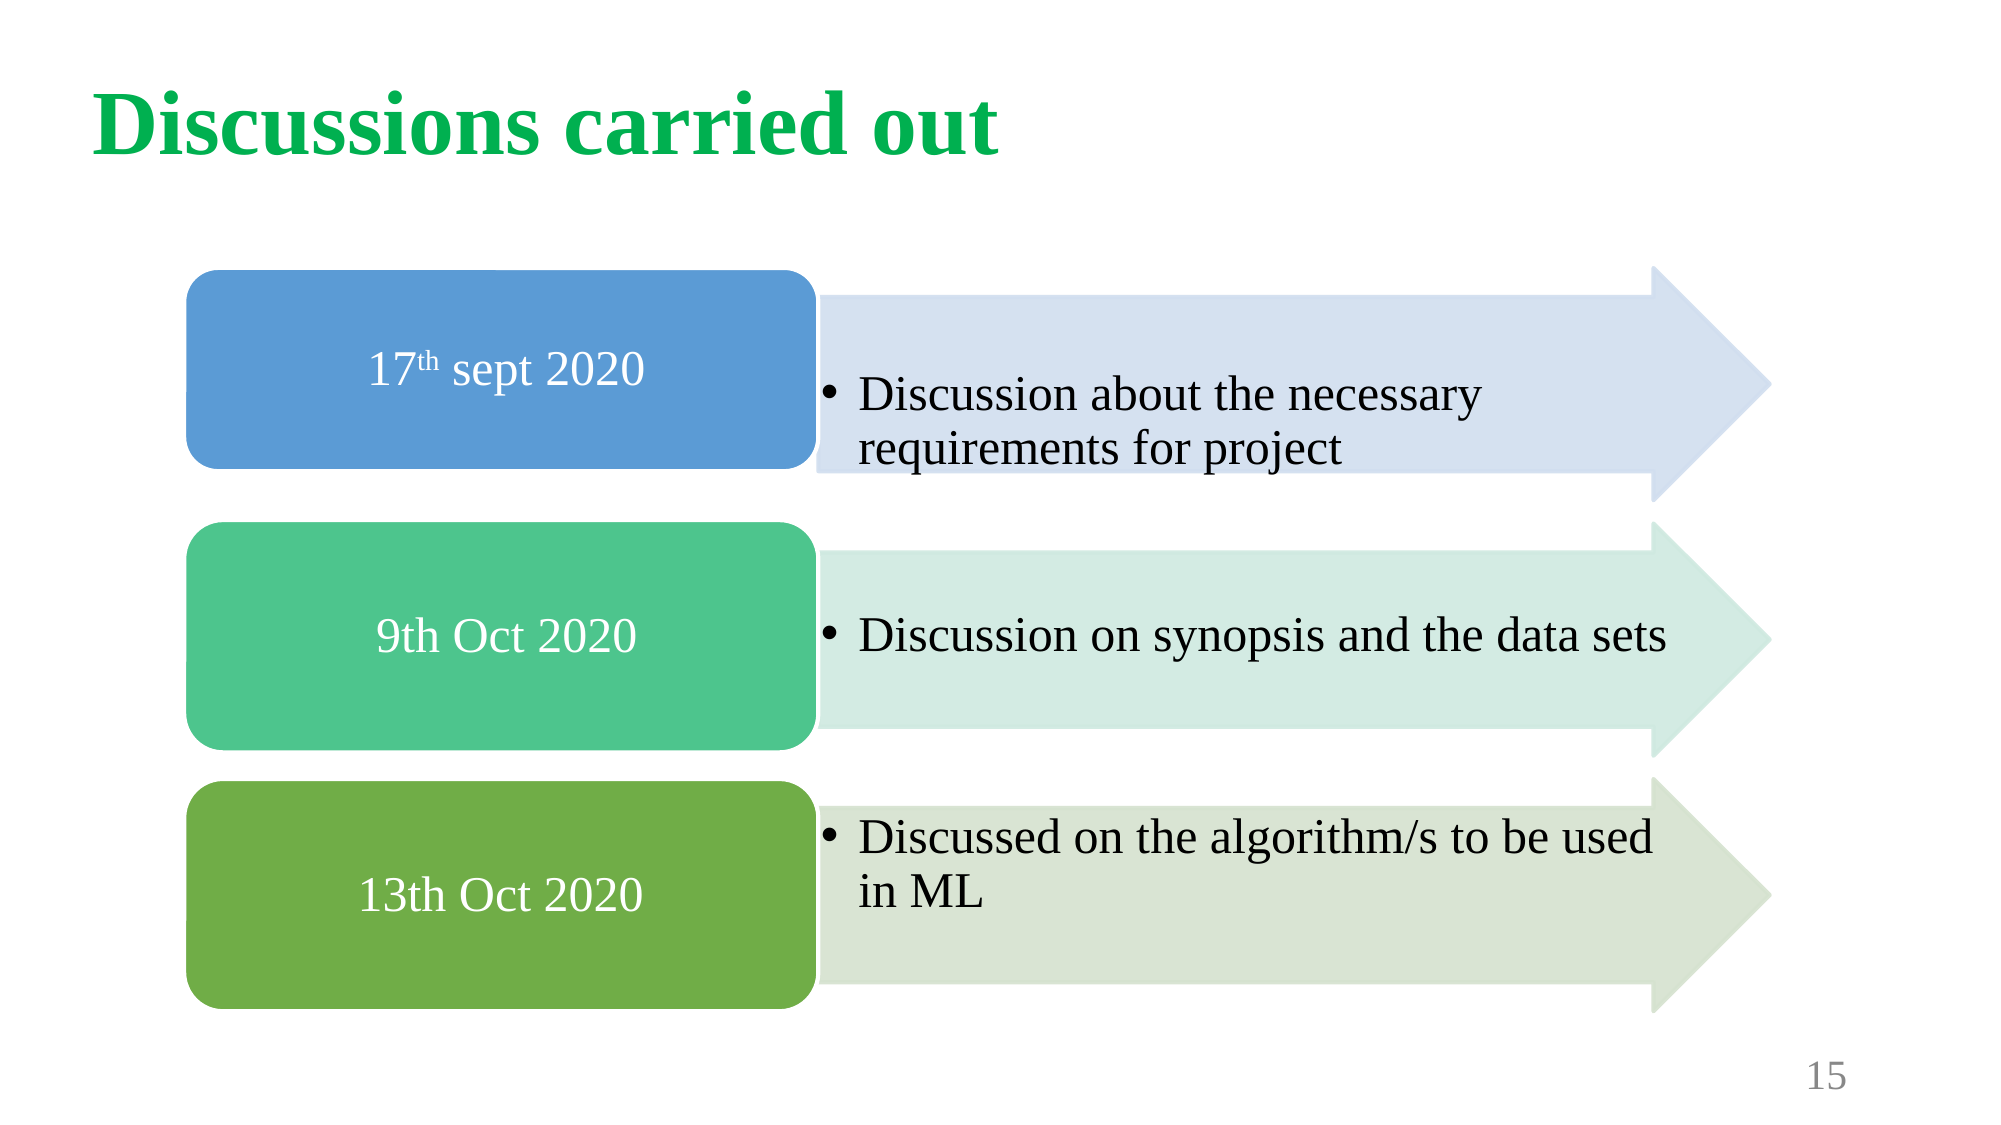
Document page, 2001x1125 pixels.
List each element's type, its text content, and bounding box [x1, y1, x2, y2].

slide_number 15 [1412, 1042, 1863, 1103]
title Discussions carried out [77, 22, 1729, 292]
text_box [183, 267, 1770, 1012]
